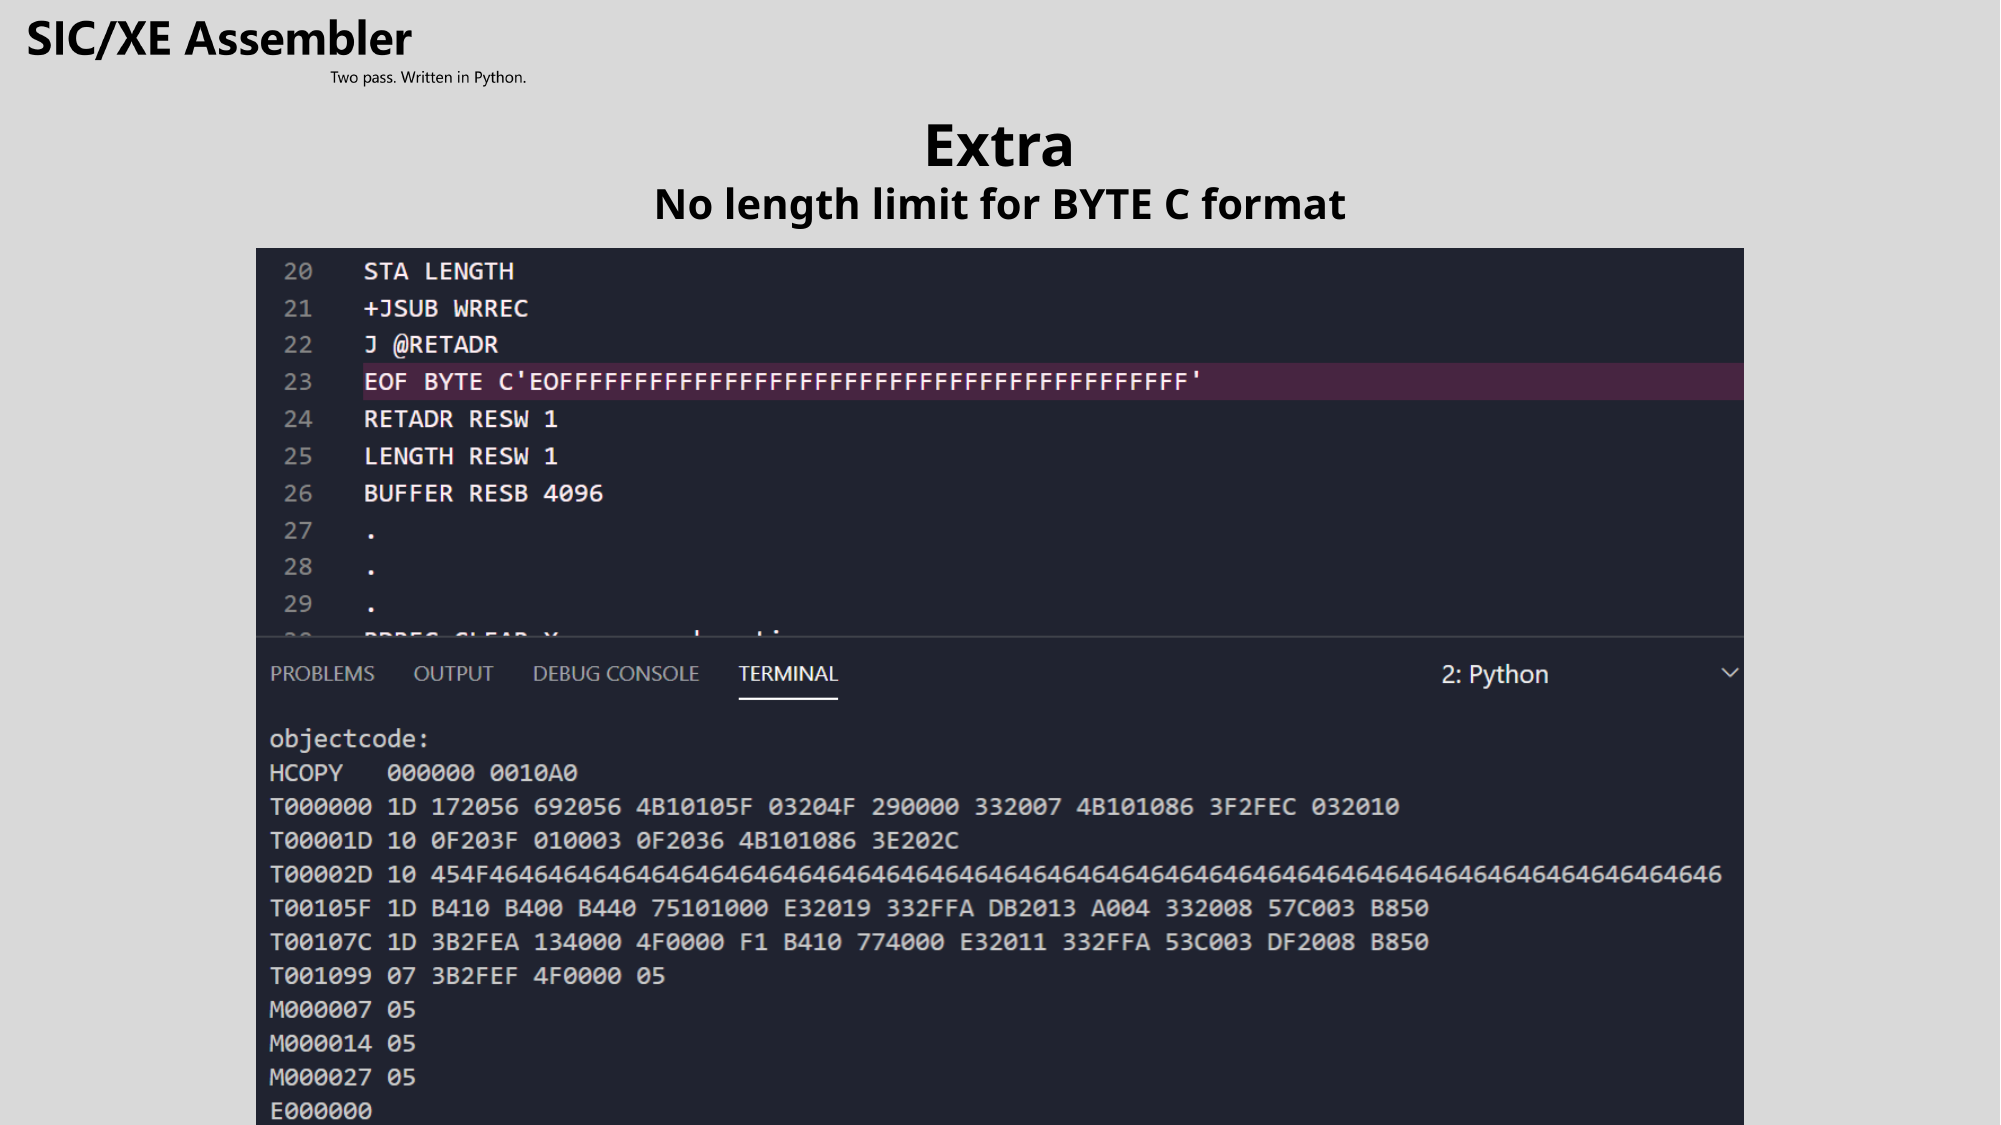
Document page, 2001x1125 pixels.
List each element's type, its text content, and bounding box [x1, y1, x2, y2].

picture [0, 0, 535, 95]
picture [256, 248, 1744, 1125]
text_box Extra No length limit for BYTE C format [638, 100, 1362, 236]
